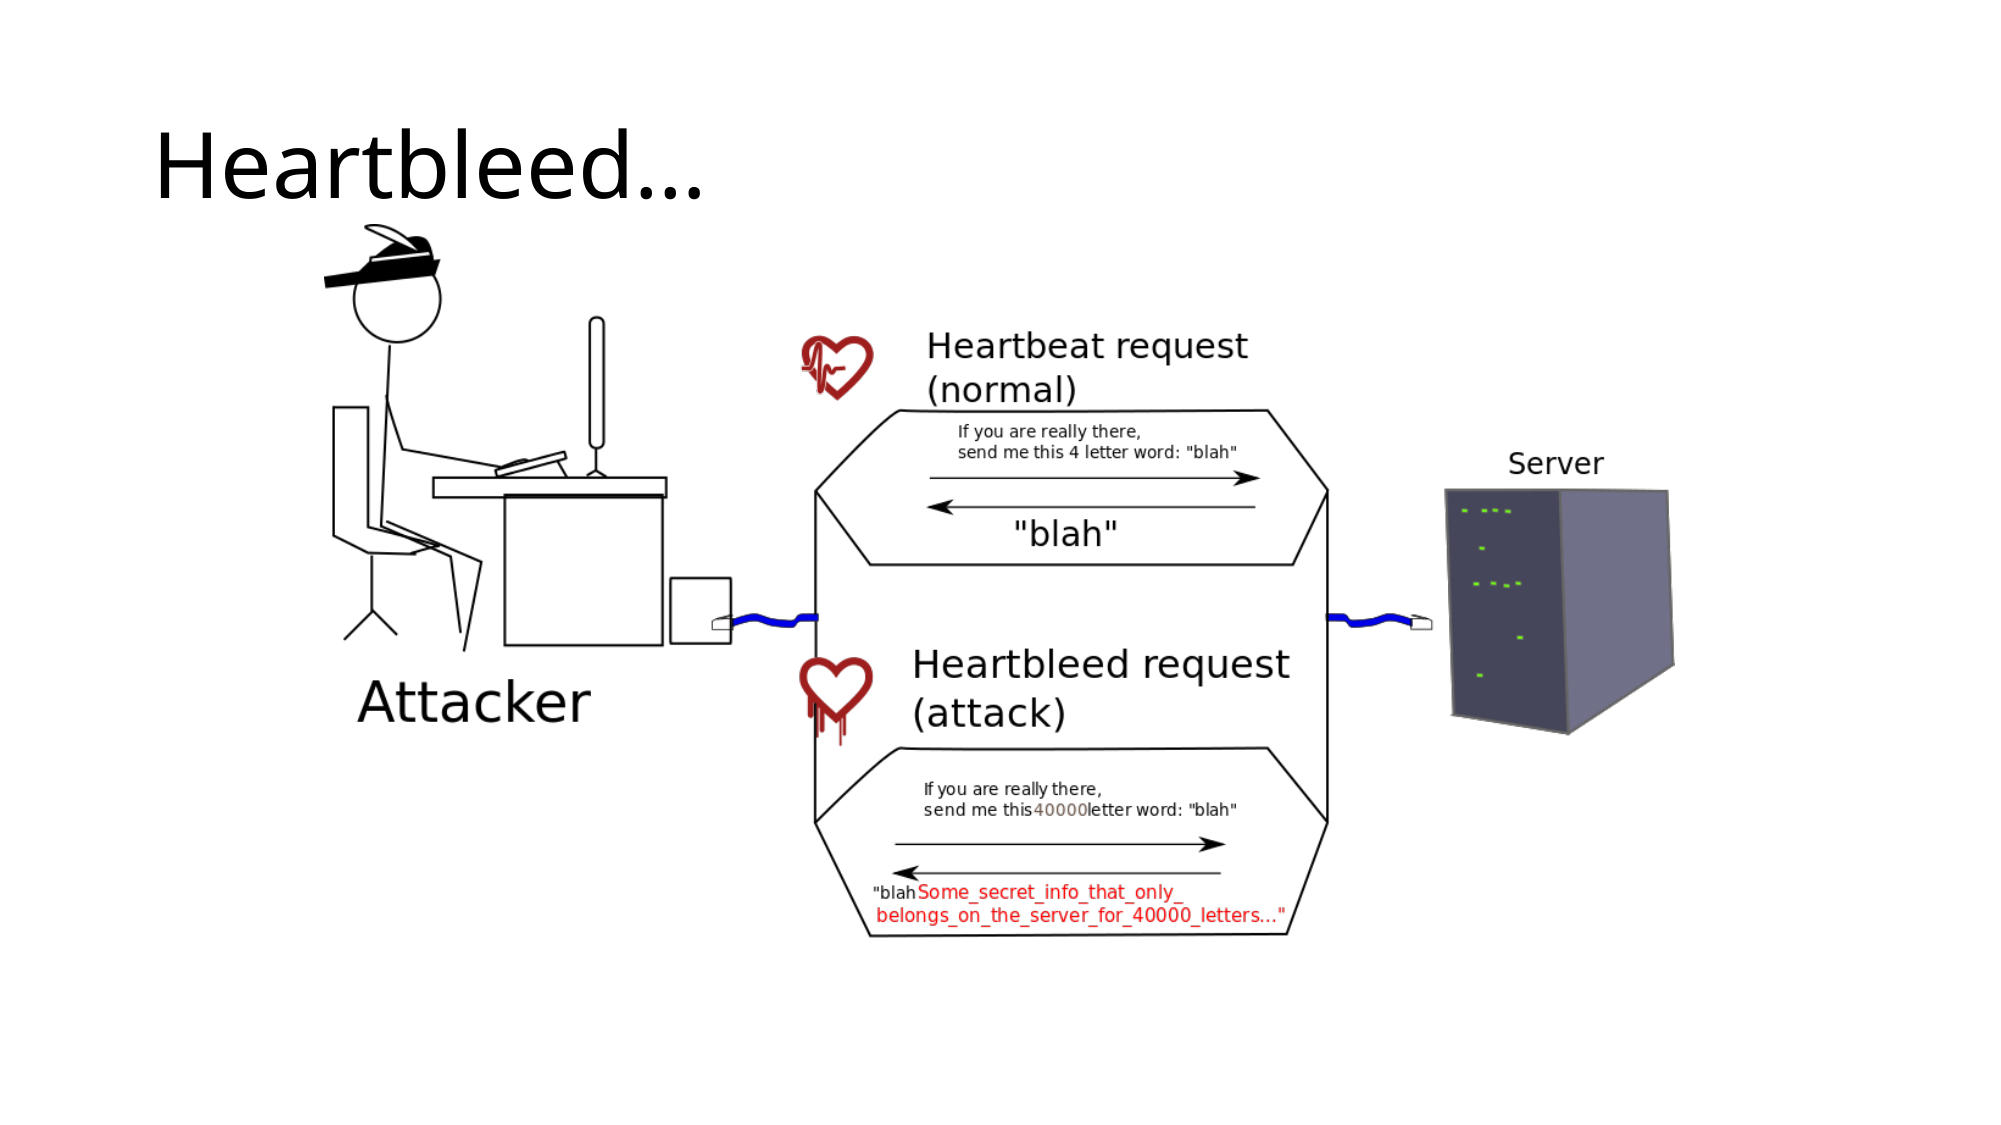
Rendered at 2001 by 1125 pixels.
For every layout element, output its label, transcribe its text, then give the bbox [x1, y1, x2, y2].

title Heartbleed… [137, 59, 1863, 278]
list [324, 224, 1675, 988]
